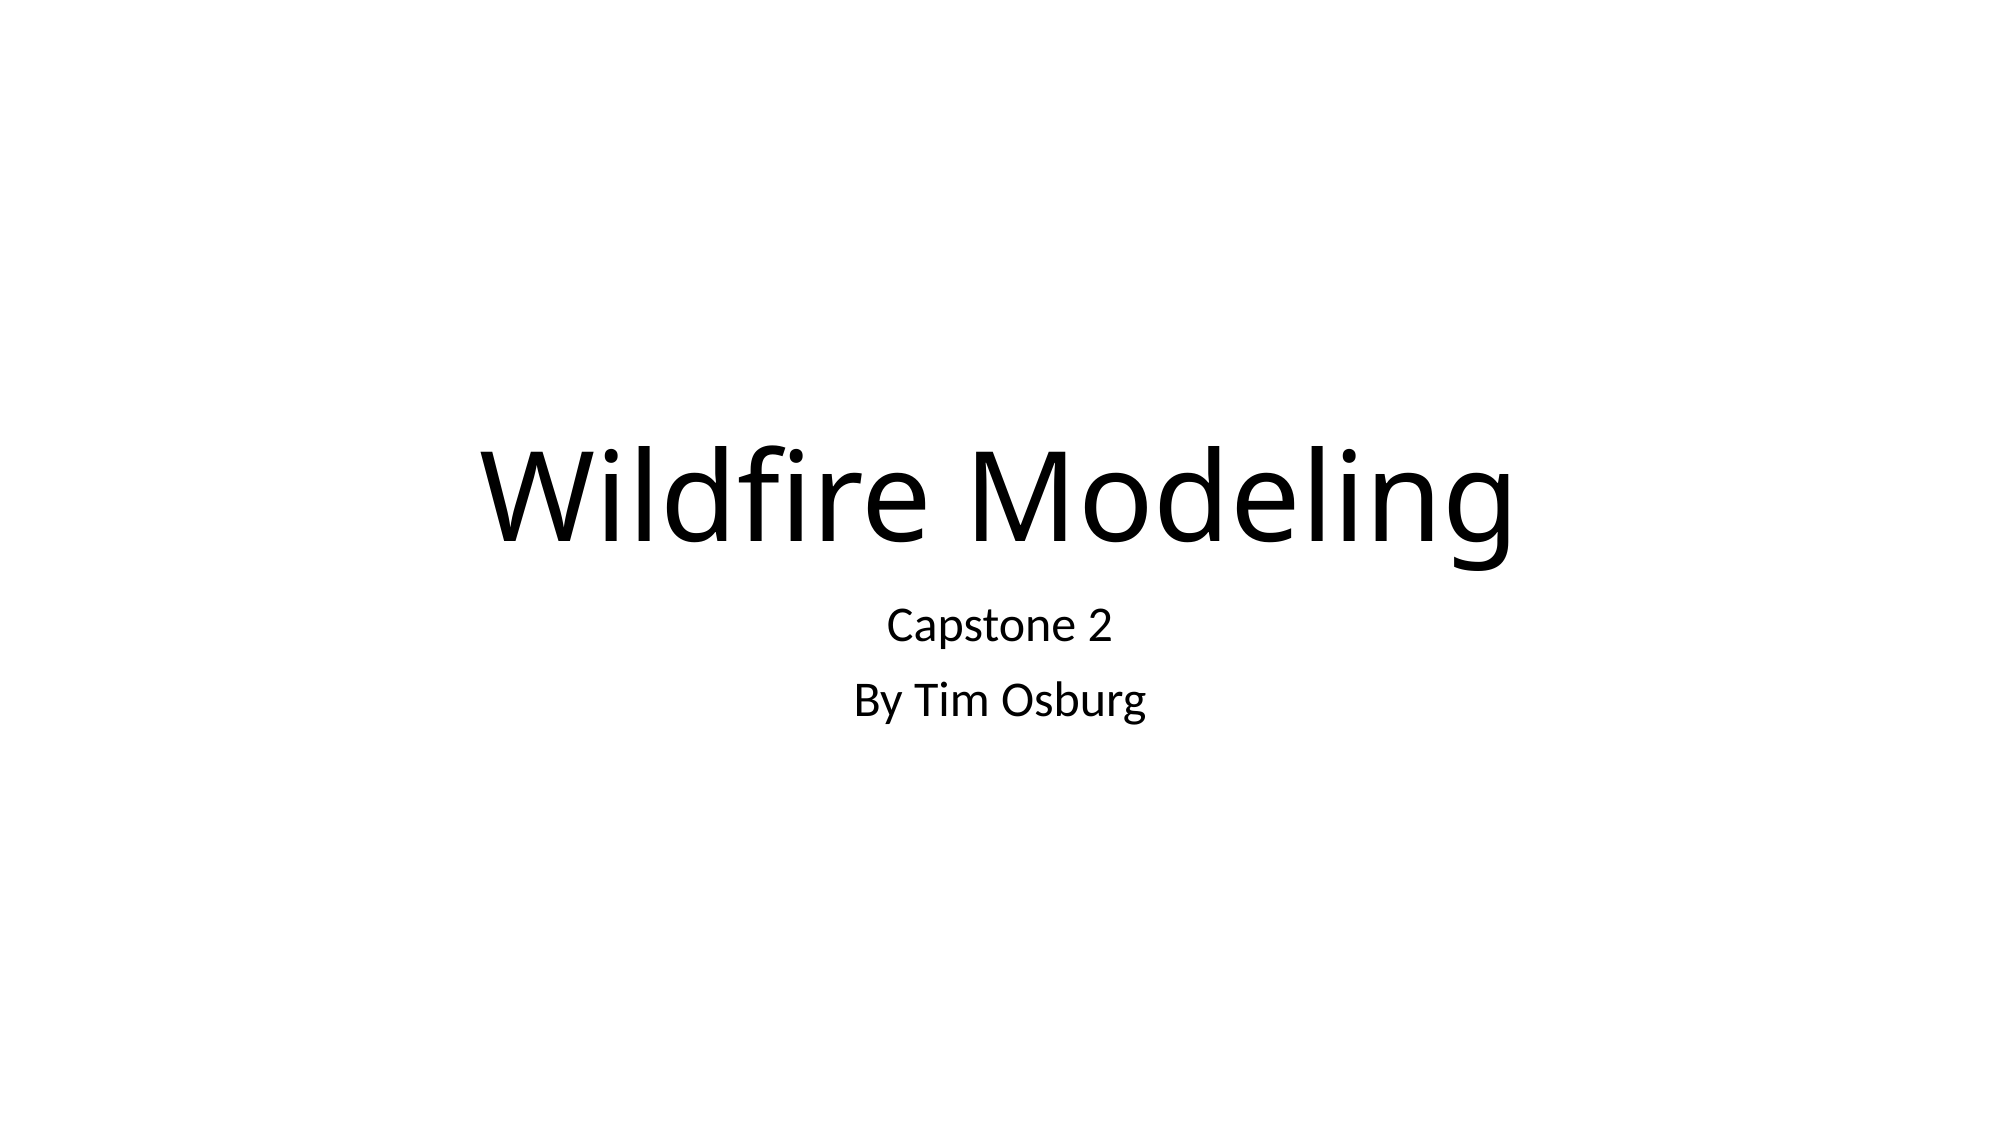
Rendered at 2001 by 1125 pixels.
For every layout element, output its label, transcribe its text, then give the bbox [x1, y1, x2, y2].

subtitle Capstone 2 By Tim Osburg [249, 590, 1750, 863]
title Wildfire Modeling [249, 184, 1750, 576]
